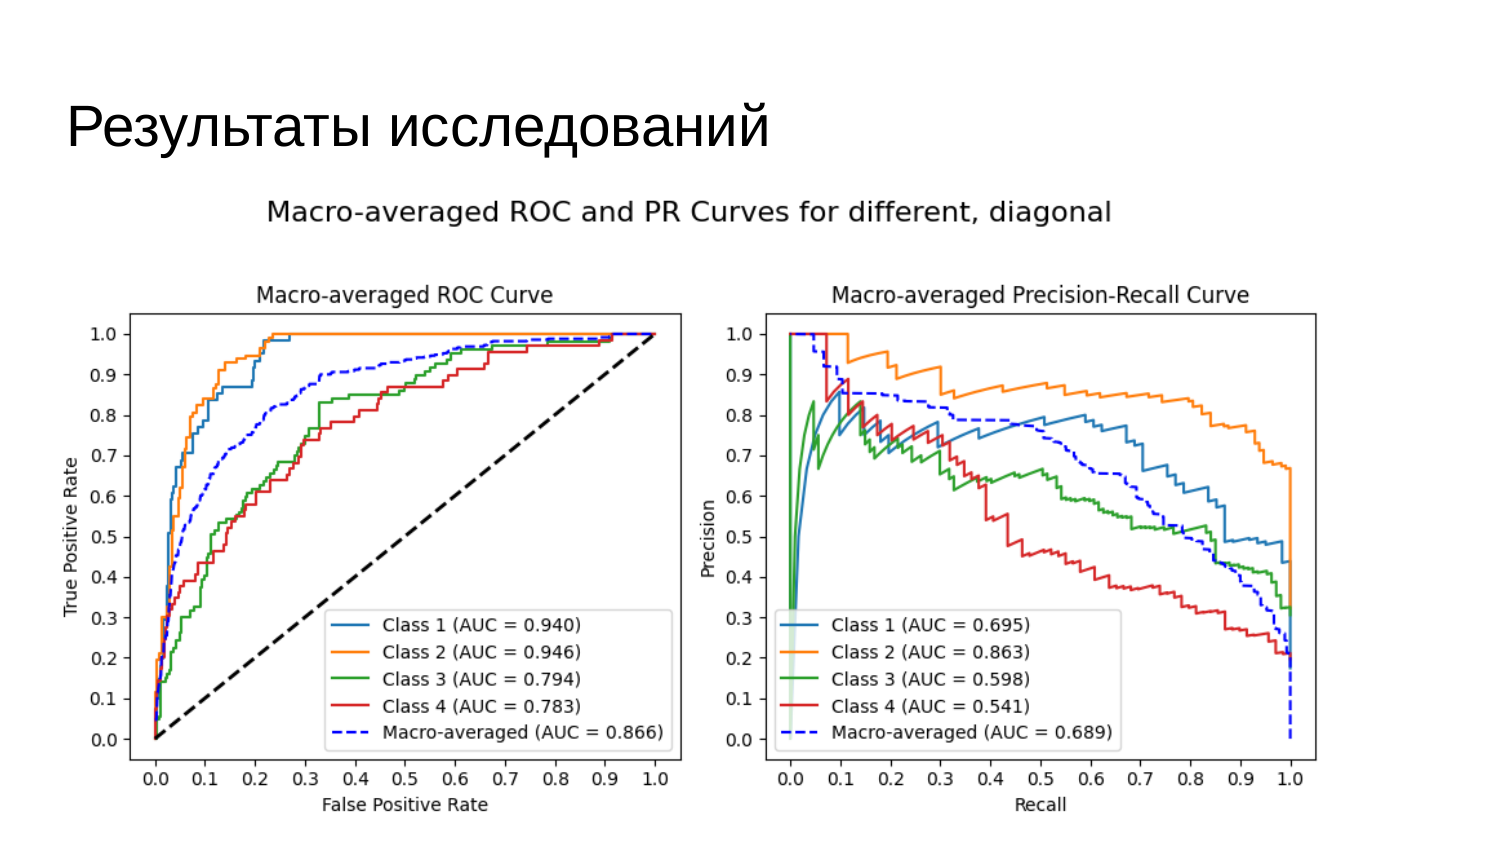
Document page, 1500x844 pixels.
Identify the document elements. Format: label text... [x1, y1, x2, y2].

title Результаты исследований [51, 72, 1449, 167]
picture [50, 188, 1327, 828]
